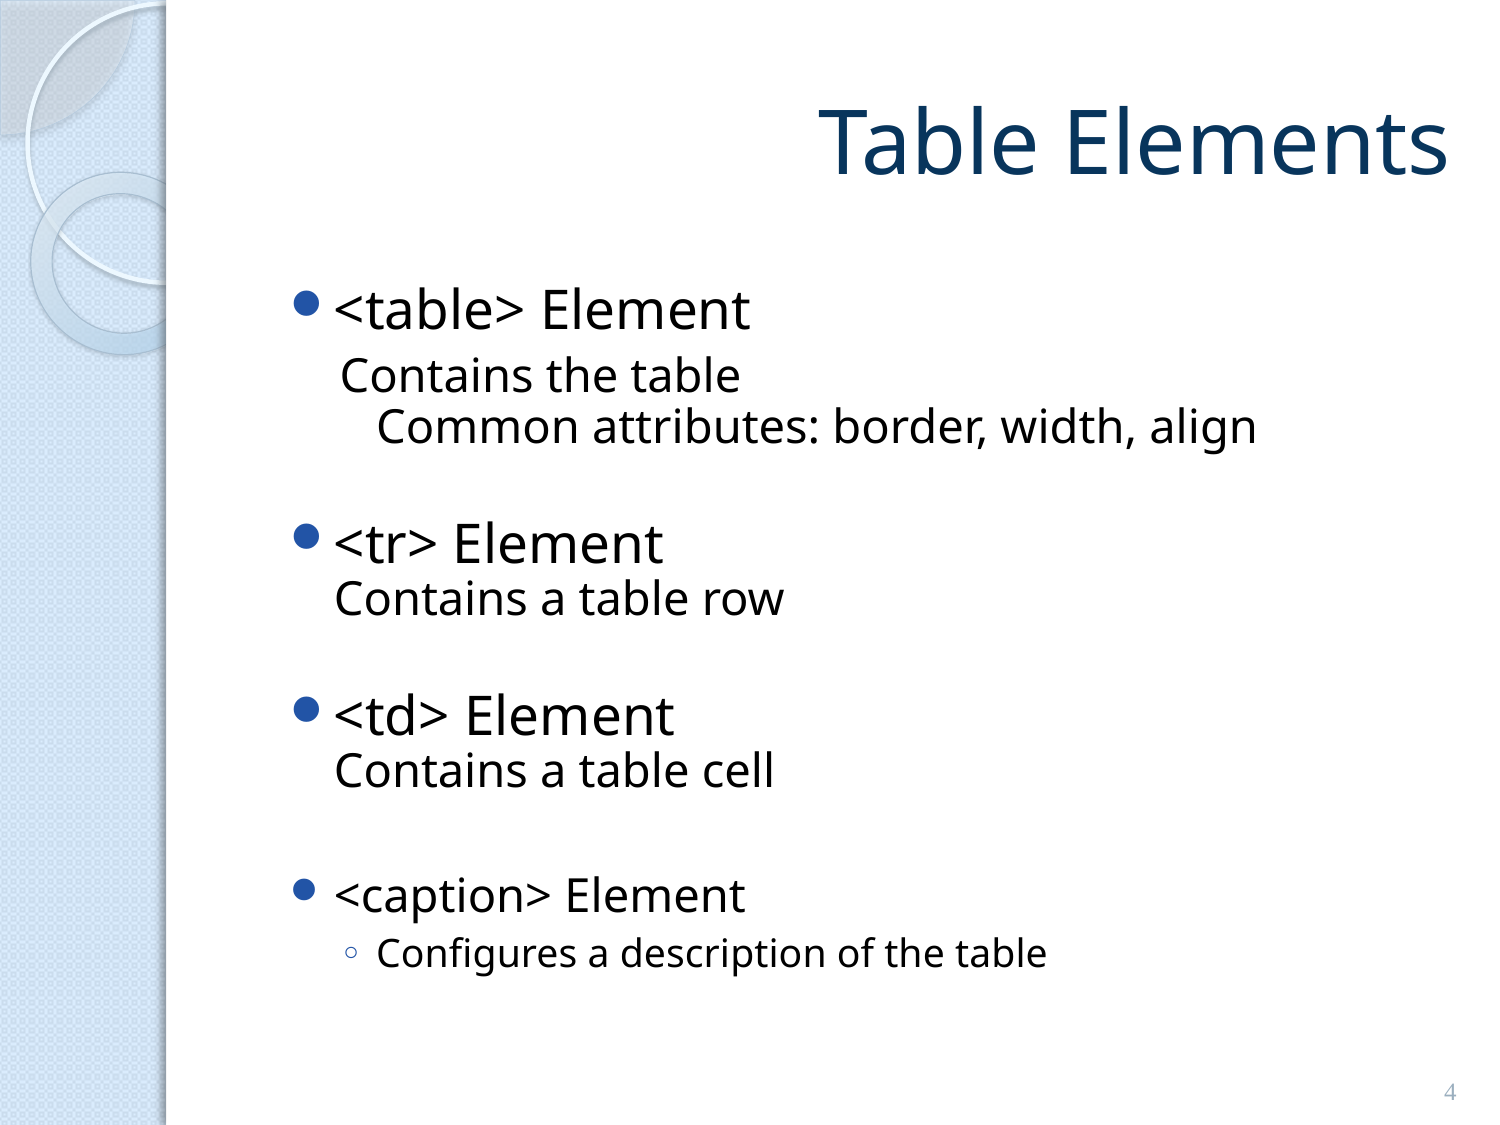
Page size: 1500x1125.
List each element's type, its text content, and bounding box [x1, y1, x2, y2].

list <table> Element Contains the table Common attributes: border, width, align <tr> Element Contains a table row <td> Element Contains a table cell <caption> Element Configures a description of the table [262, 275, 1400, 988]
slide_number 4 [1413, 1034, 1488, 1113]
title Table Elements [235, 45, 1466, 233]
